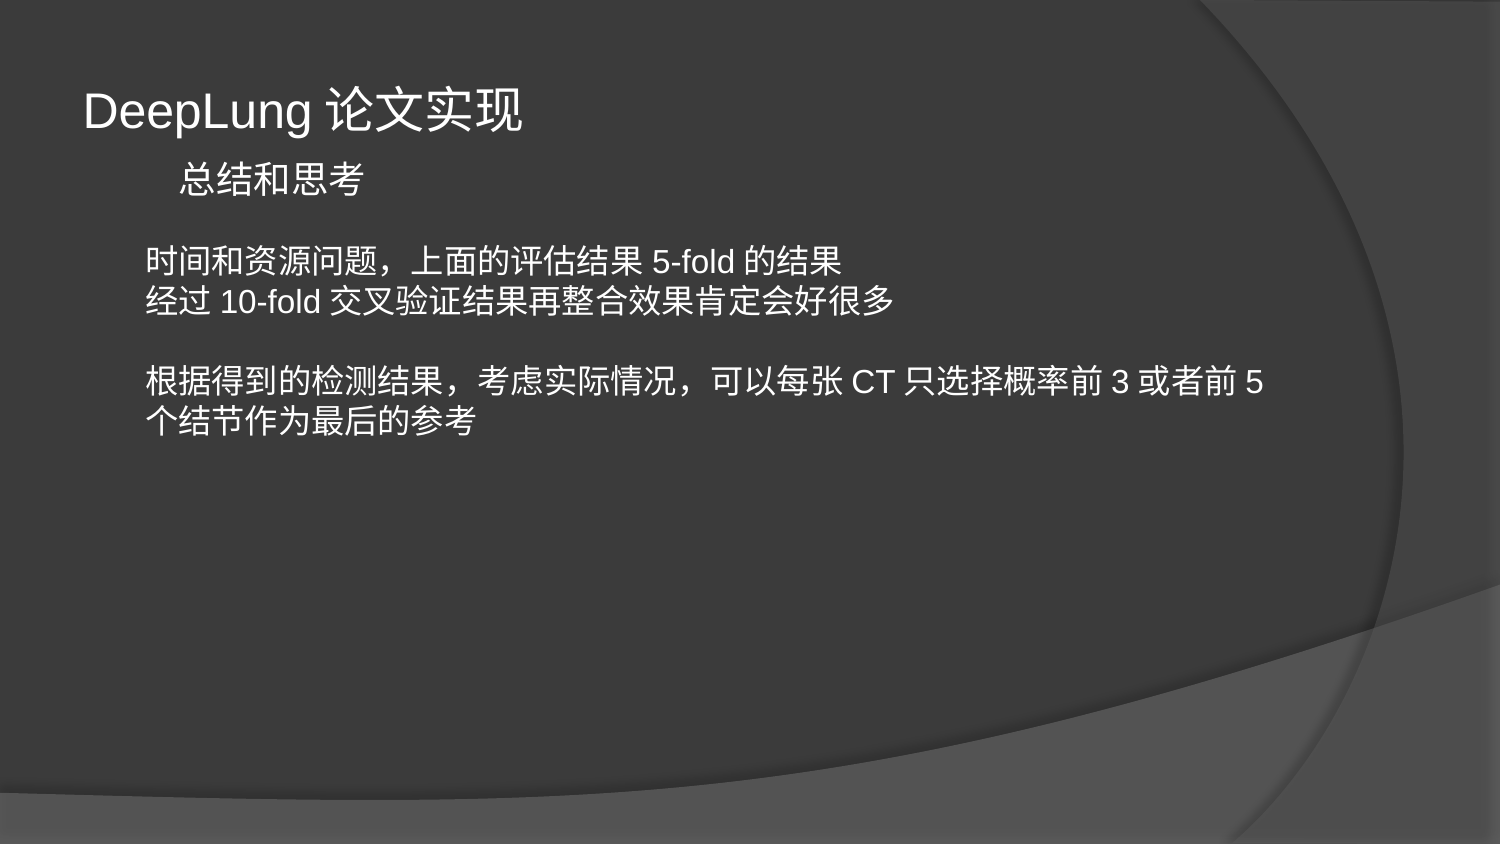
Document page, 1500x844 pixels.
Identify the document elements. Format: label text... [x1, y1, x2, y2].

text_box 总结和思考 [164, 148, 869, 209]
list DeepLung论文实现 [75, 26, 928, 139]
text_box 时间和资源问题，上面的评估结果5-fold的结果 经过10-fold交叉验证结果再整合效果肯定会好很多 根据得到的检测结果，考虑实际情况，可以每张CT只选择概率前3或者前5个结节作为最后的参考 [130, 232, 1302, 493]
